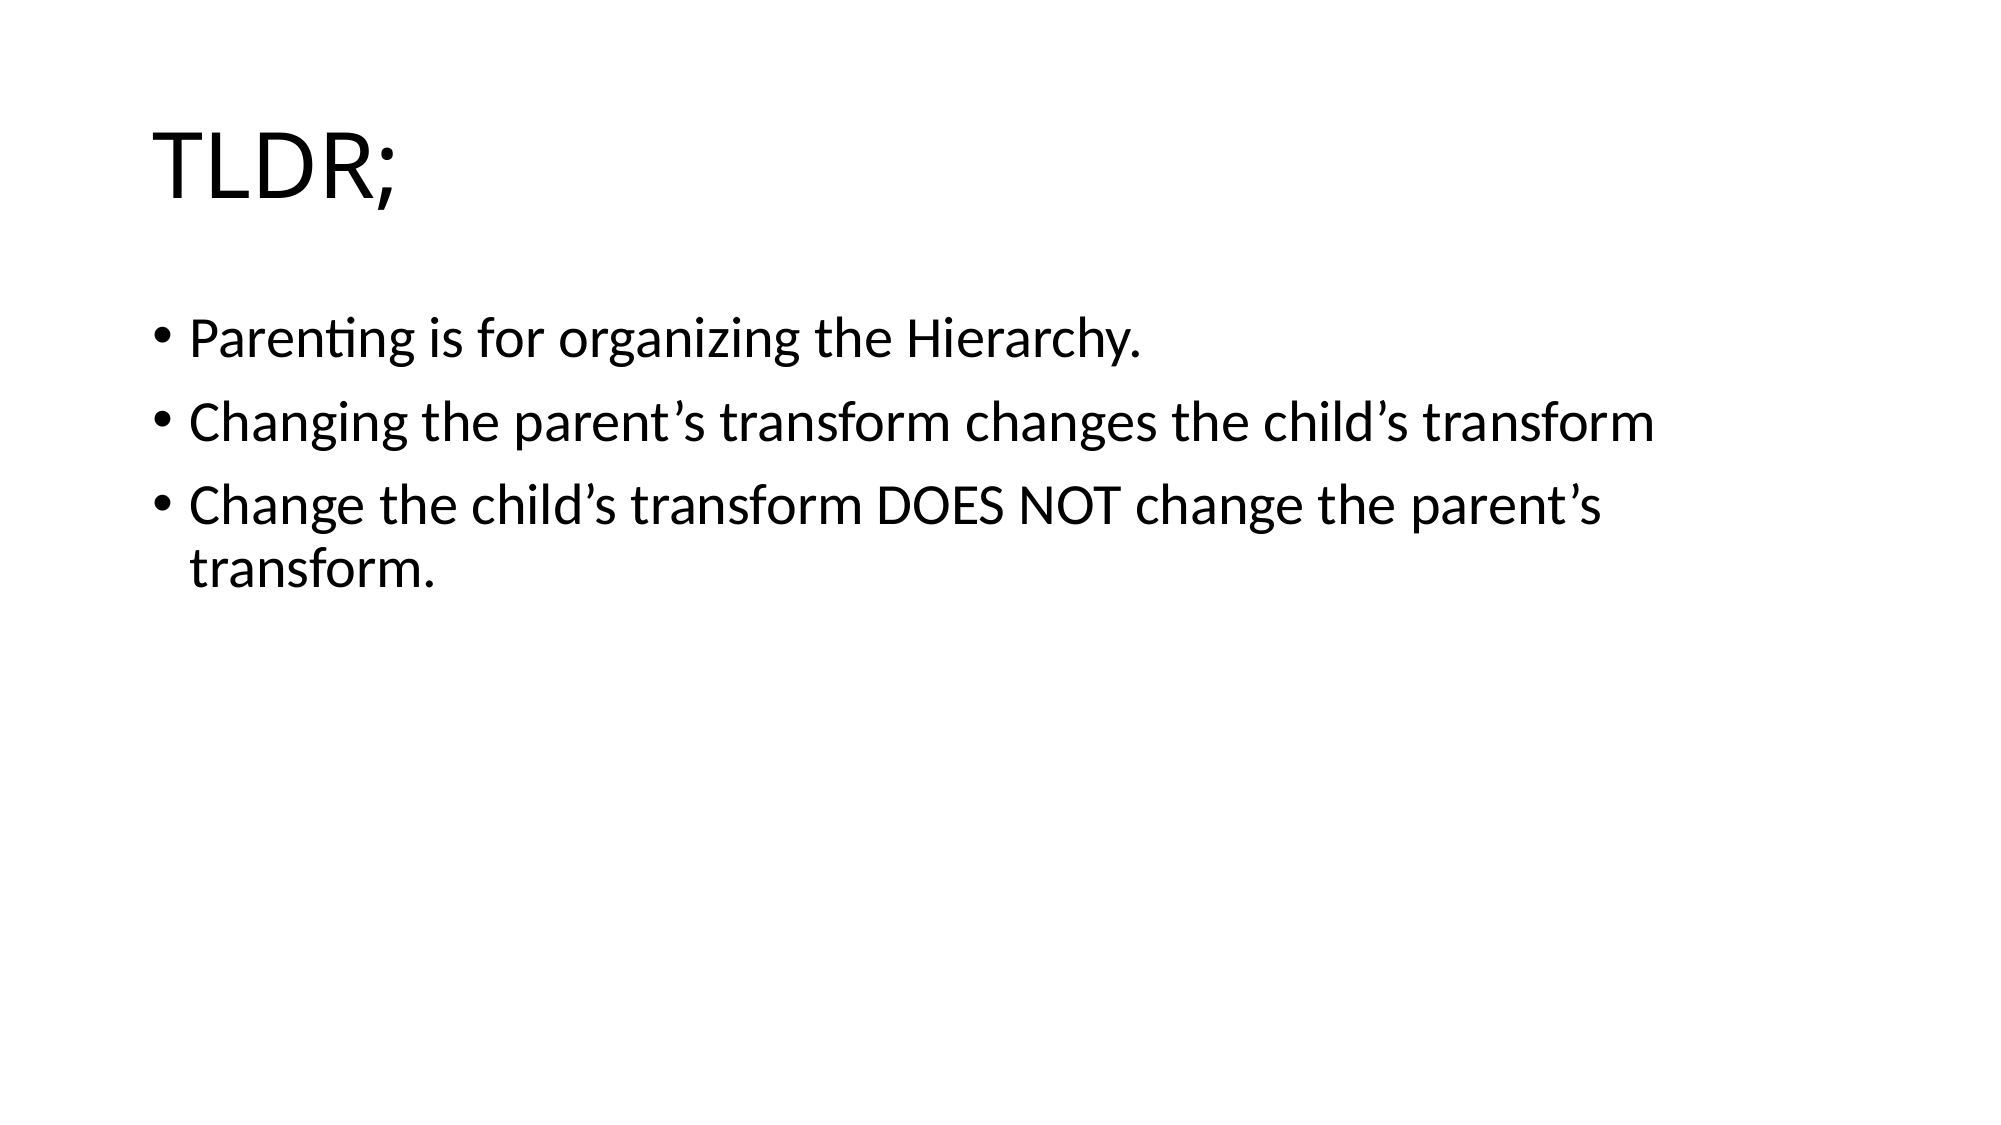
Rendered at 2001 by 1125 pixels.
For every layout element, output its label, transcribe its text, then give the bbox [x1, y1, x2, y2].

list Parenting is for organizing the Hierarchy. Changing the parent’s transform changes the child’s transform Change the child’s transform DOES NOT change the parent’s transform. [137, 299, 1863, 1014]
title TLDR; [137, 59, 1863, 278]
